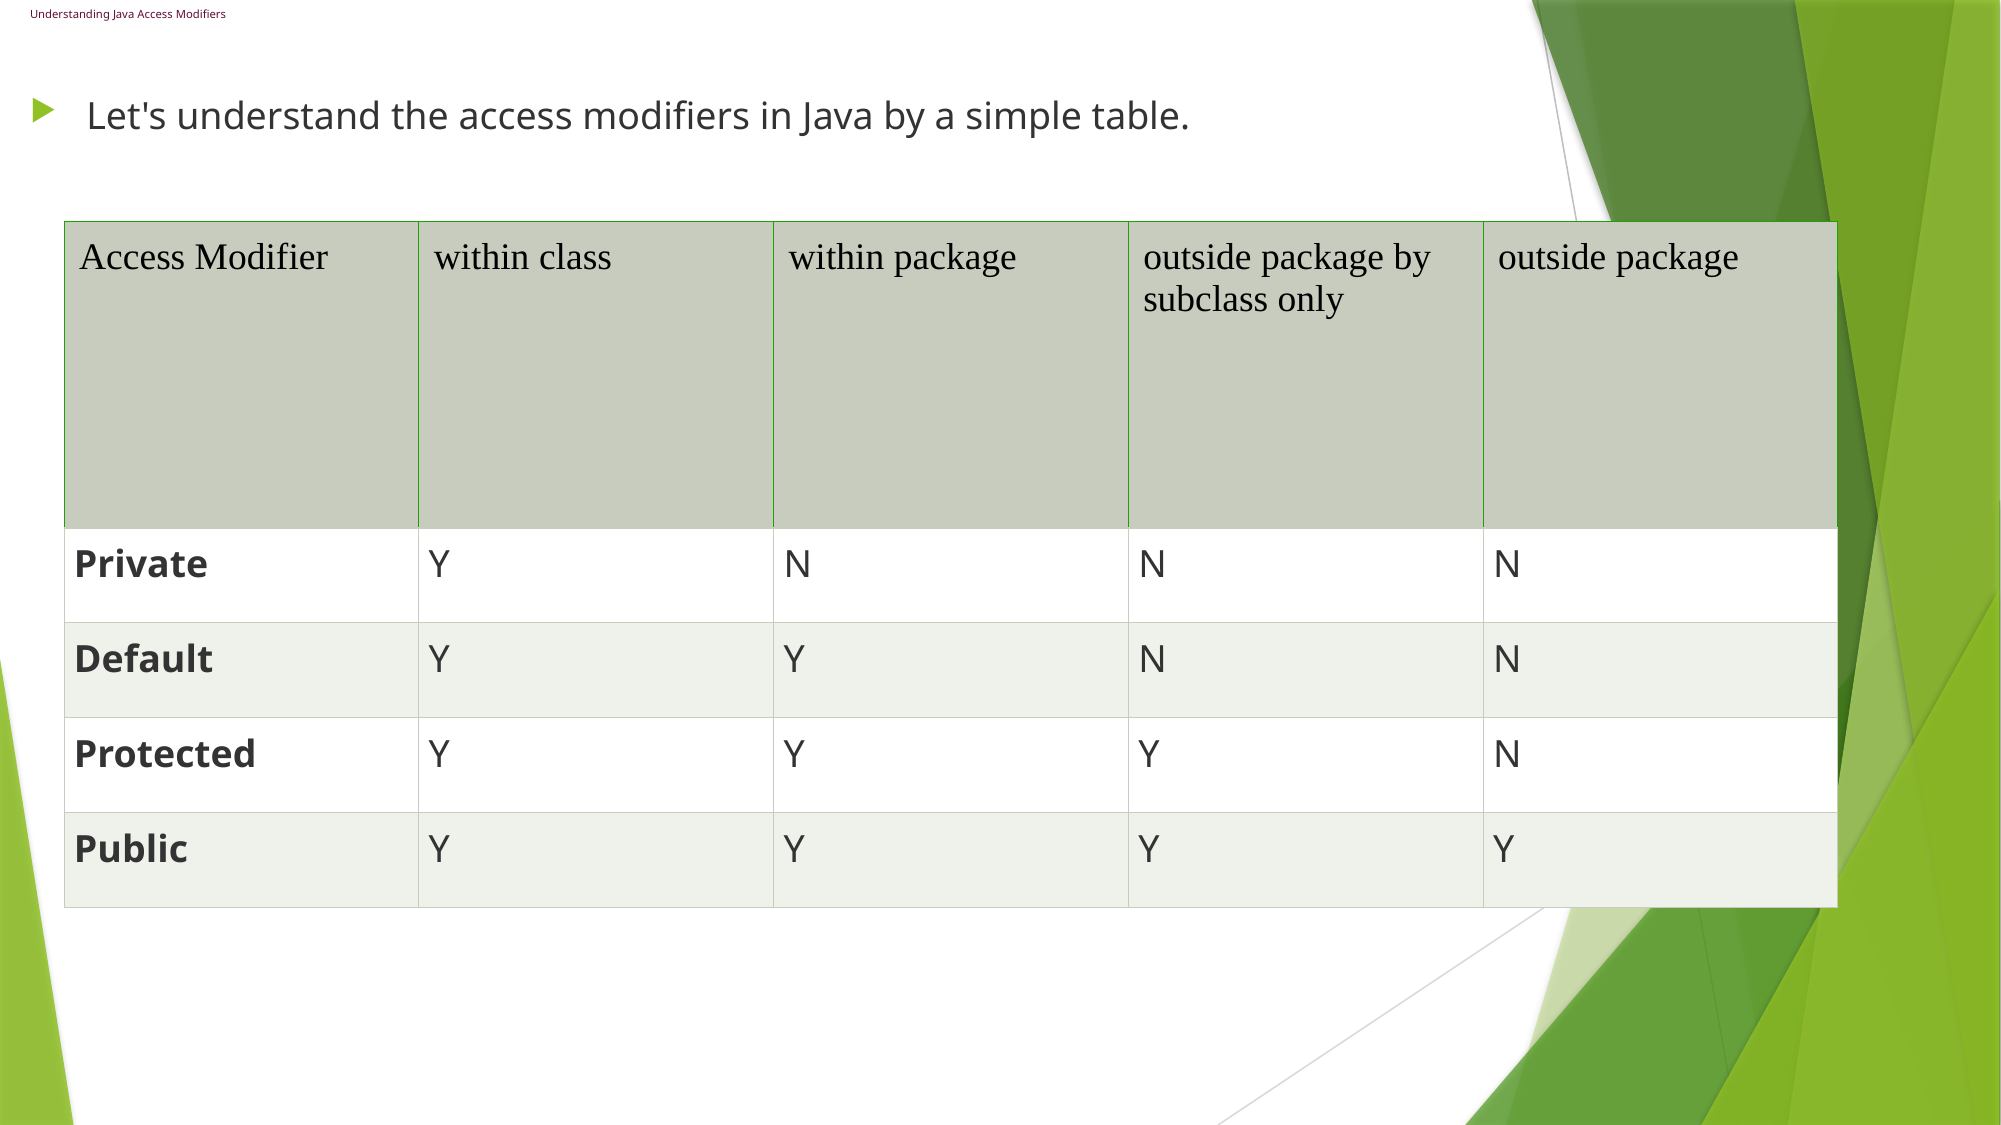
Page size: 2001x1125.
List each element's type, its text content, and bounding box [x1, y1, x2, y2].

table_cell N [1484, 718, 1837, 812]
table_header Access Modifier [65, 222, 418, 527]
table_cell Y [774, 623, 1128, 717]
table_cell Y [419, 718, 773, 812]
table_cell N [774, 529, 1128, 622]
table_cell Default [65, 623, 418, 717]
table_cell Y [774, 813, 1128, 907]
table_cell Y [419, 529, 773, 622]
table_cell N [1484, 529, 1837, 622]
table_header within class [419, 222, 773, 527]
table_header within package [774, 222, 1128, 527]
list Let's understand the access modifiers in Java by a simple table. [15, 84, 2000, 1072]
table_cell Y [774, 718, 1128, 812]
table_cell Y [419, 813, 773, 907]
table_cell N [1129, 529, 1483, 622]
table_cell N [1129, 623, 1483, 717]
table_cell N [1484, 623, 1837, 717]
table_header outside package [1484, 222, 1837, 527]
table_header outside package by subclass only [1129, 222, 1483, 527]
table_cell Y [1484, 813, 1837, 907]
table_cell Y [1129, 718, 1483, 812]
table_cell Private [65, 529, 418, 622]
table_cell Y [419, 623, 773, 717]
table_cell Protected [65, 718, 418, 812]
title Understanding Java Access Modifiers [15, 0, 1522, 84]
table_cell Public [65, 813, 418, 907]
table_cell Y [1129, 813, 1483, 907]
